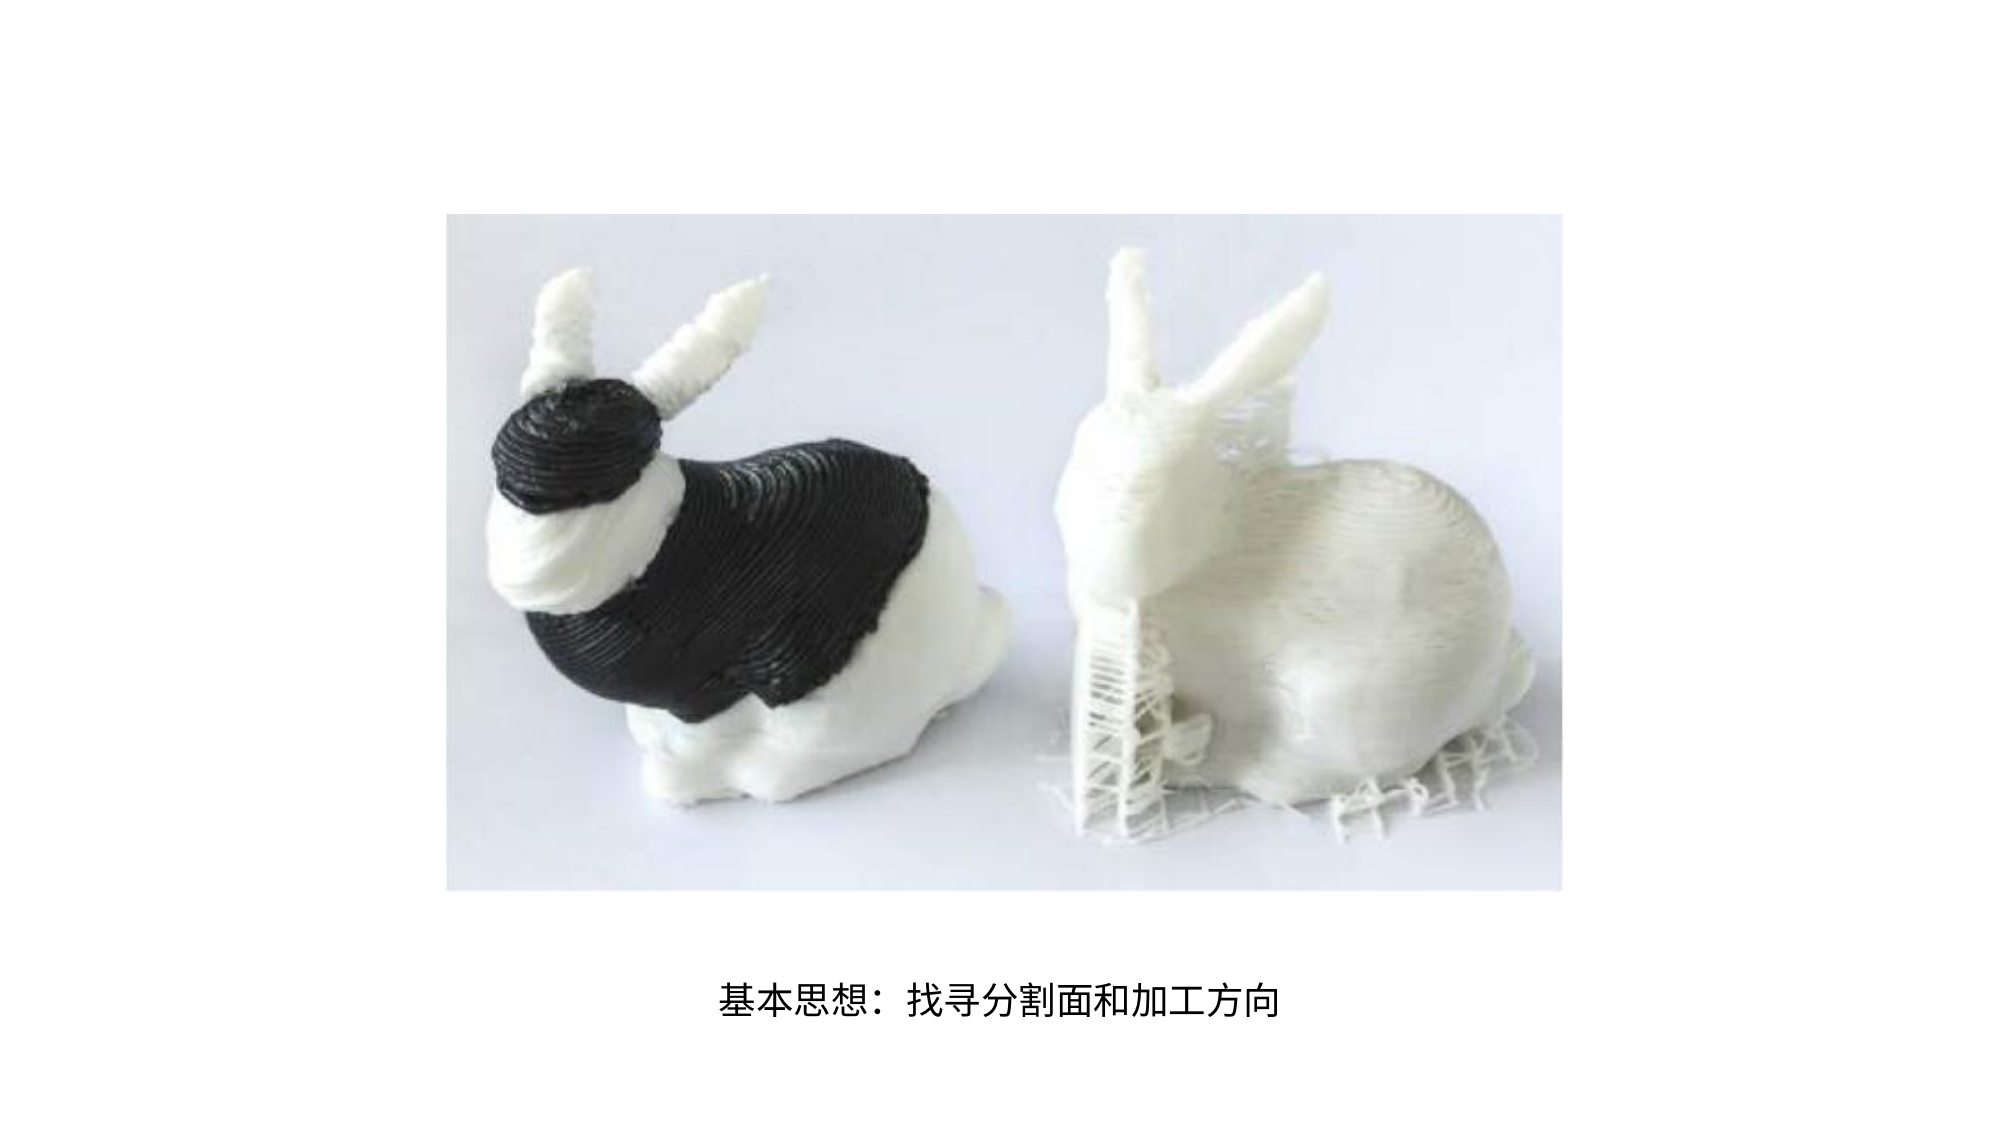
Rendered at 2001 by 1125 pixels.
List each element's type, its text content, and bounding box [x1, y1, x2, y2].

text_box 基本思想：找寻分割面和加工方向 [703, 969, 1306, 1030]
picture [445, 214, 1564, 893]
